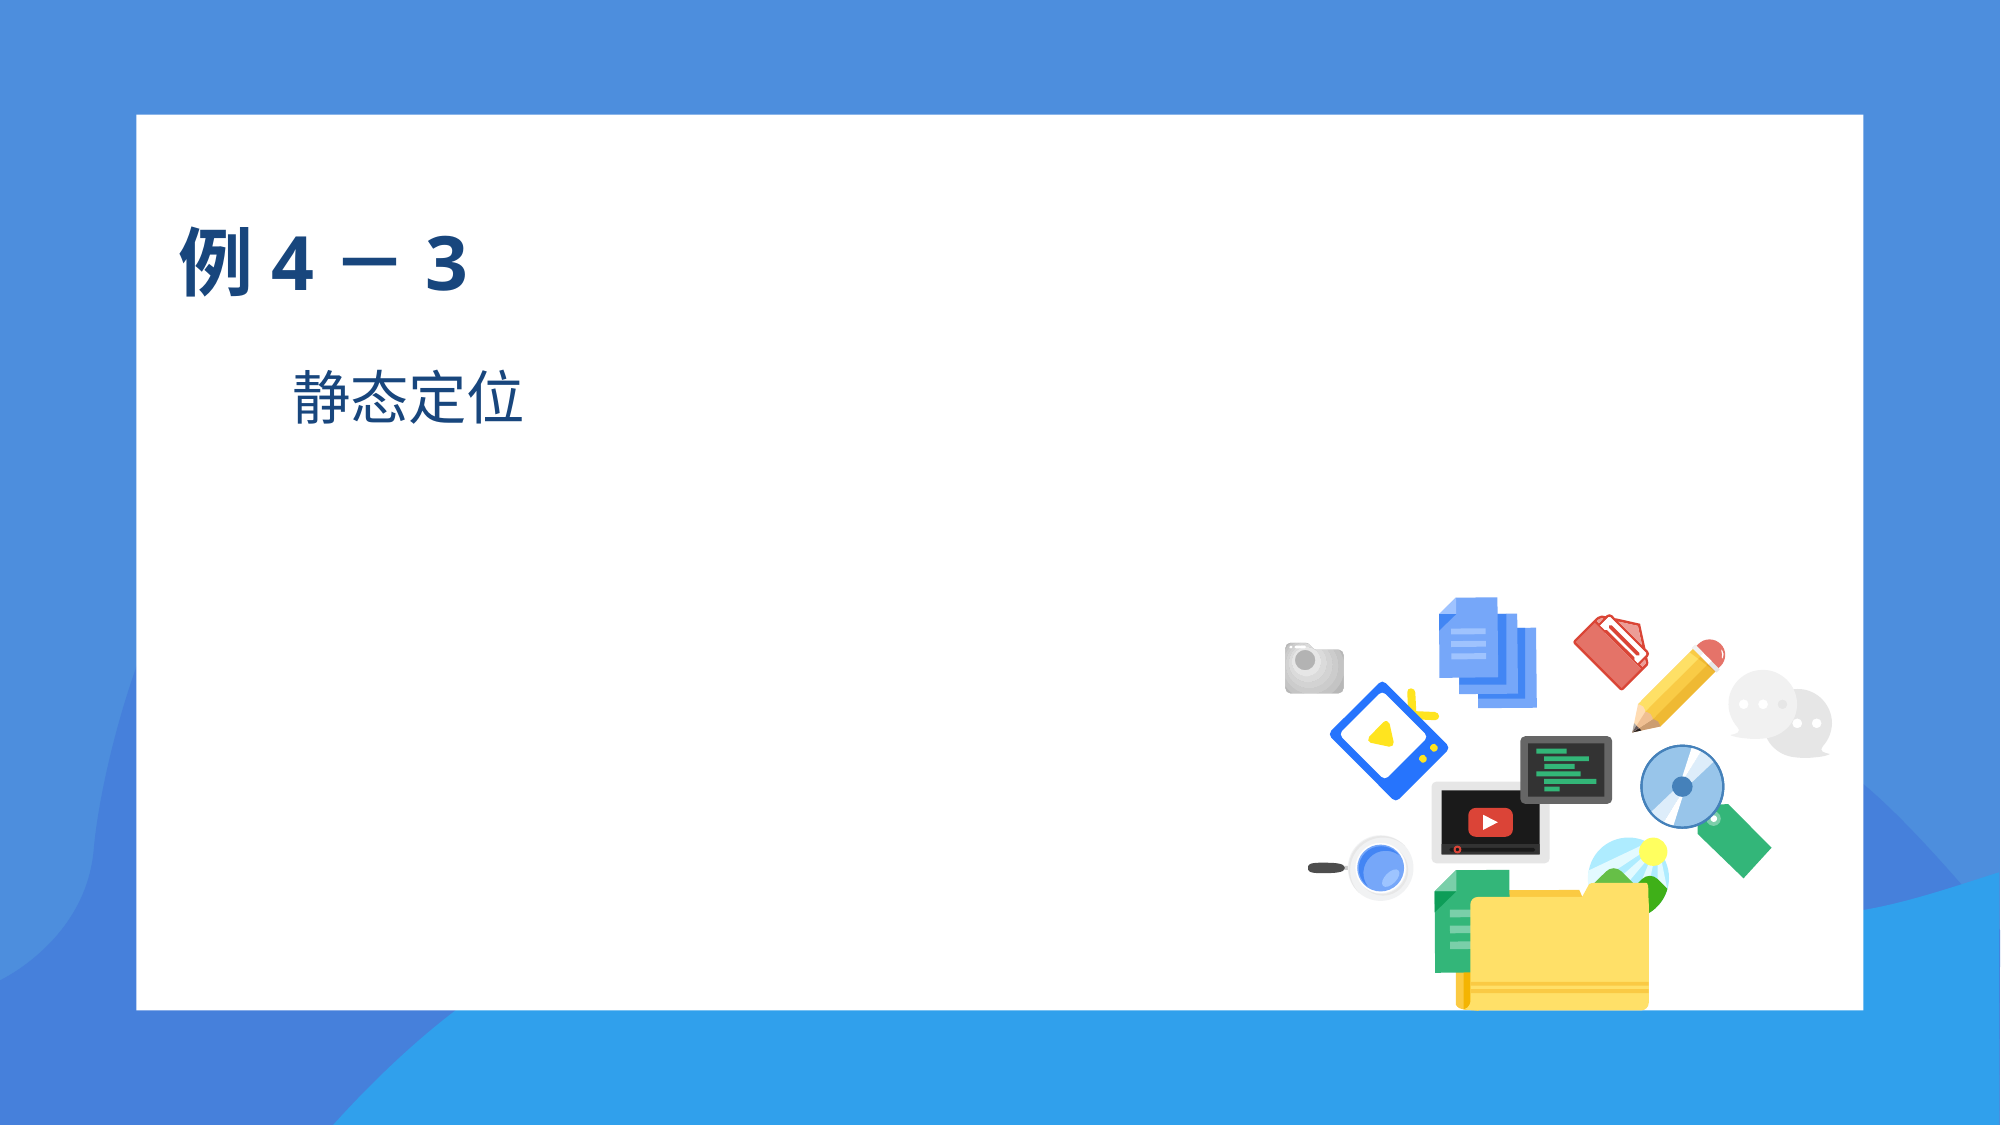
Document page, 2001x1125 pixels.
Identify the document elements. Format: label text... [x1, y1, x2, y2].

title 例4－3 [163, 176, 1053, 314]
list 静态定位 [277, 339, 1723, 641]
